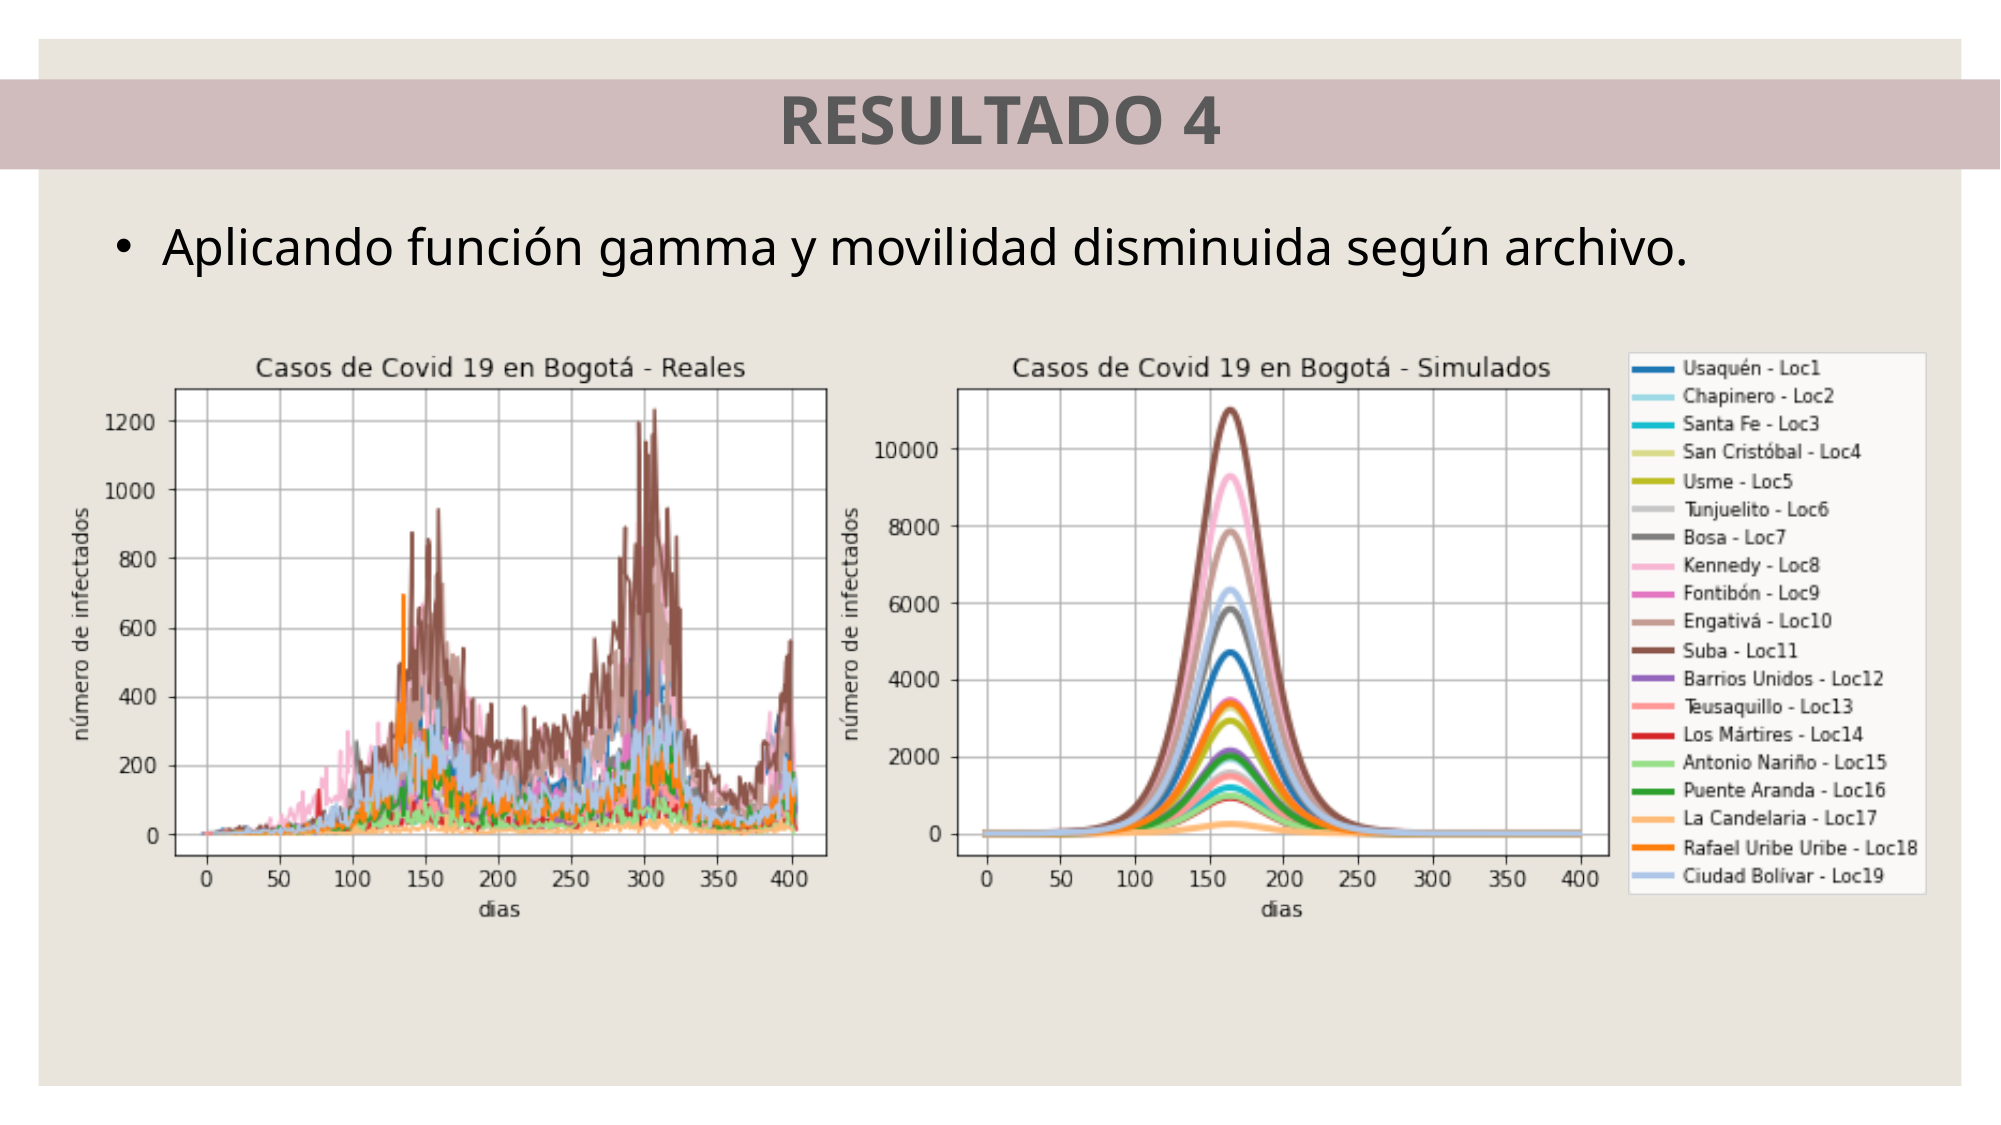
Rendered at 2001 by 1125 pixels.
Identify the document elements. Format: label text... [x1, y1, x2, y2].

text_box RESULTADO 4 [0, 79, 2000, 170]
text_box Aplicando función gamma y movilidad disminuida según archivo. [100, 207, 1705, 283]
picture [59, 337, 1941, 937]
